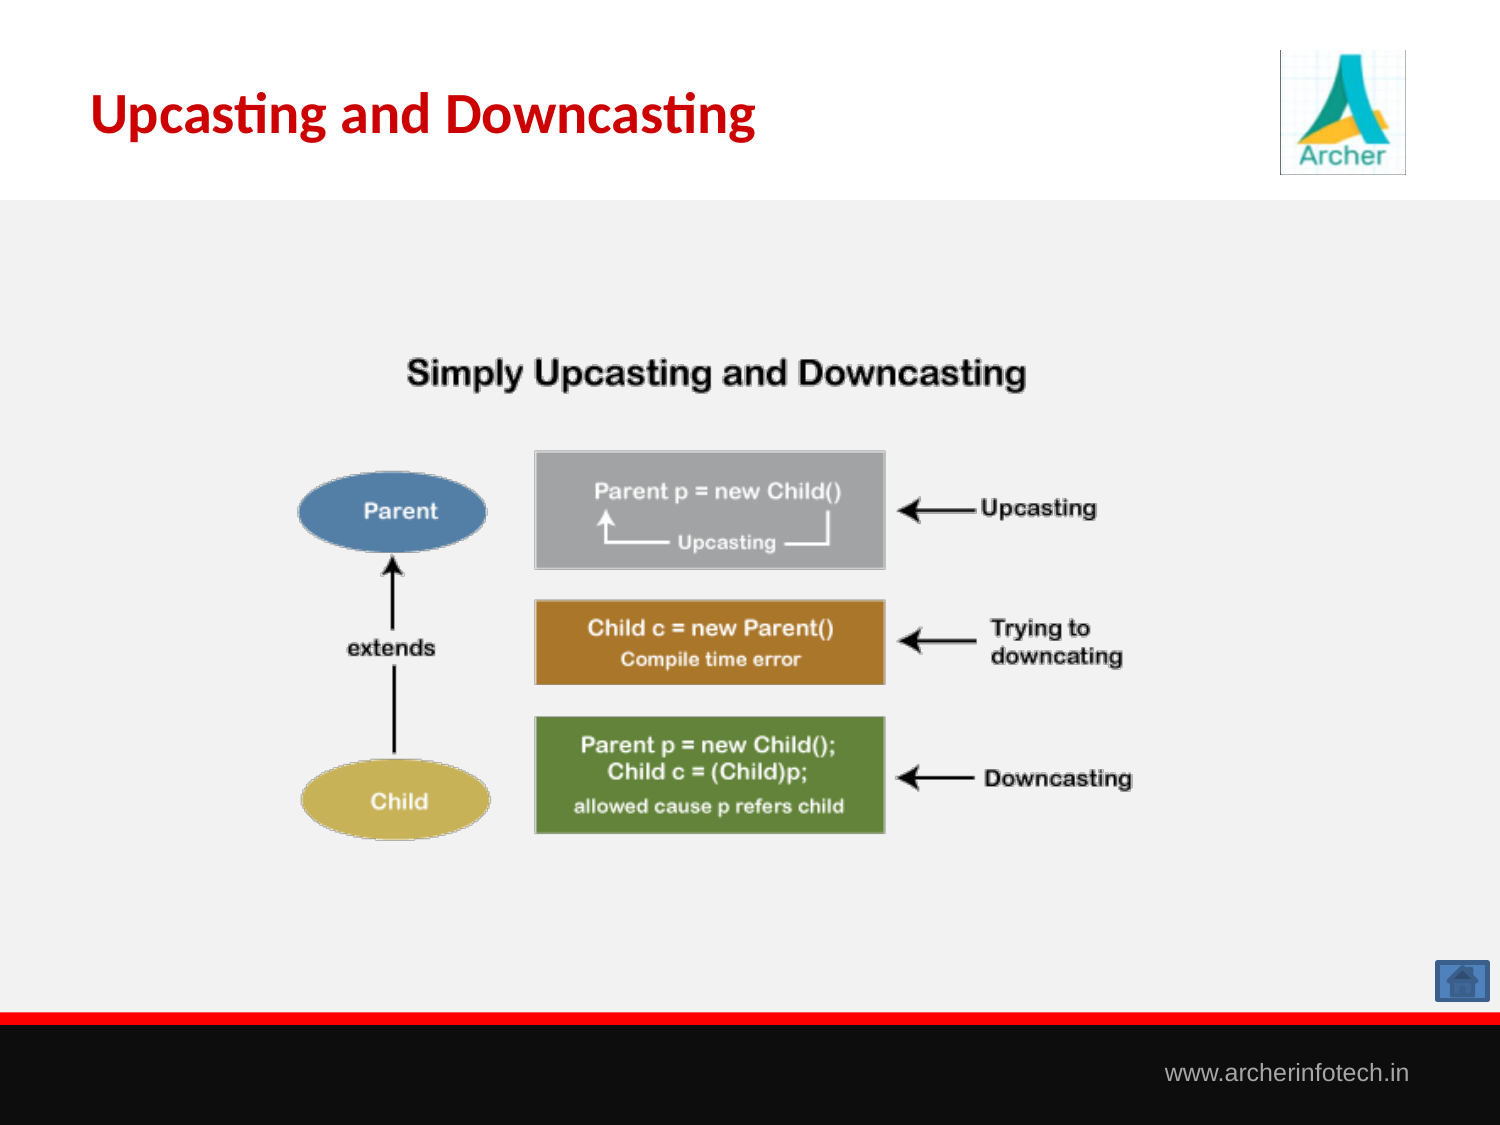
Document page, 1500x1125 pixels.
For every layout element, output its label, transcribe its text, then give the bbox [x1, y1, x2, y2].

picture [1280, 50, 1406, 175]
text_box [1435, 960, 1490, 1002]
title Upcasting and Downcasting [75, 45, 988, 175]
picture [249, 314, 1180, 851]
